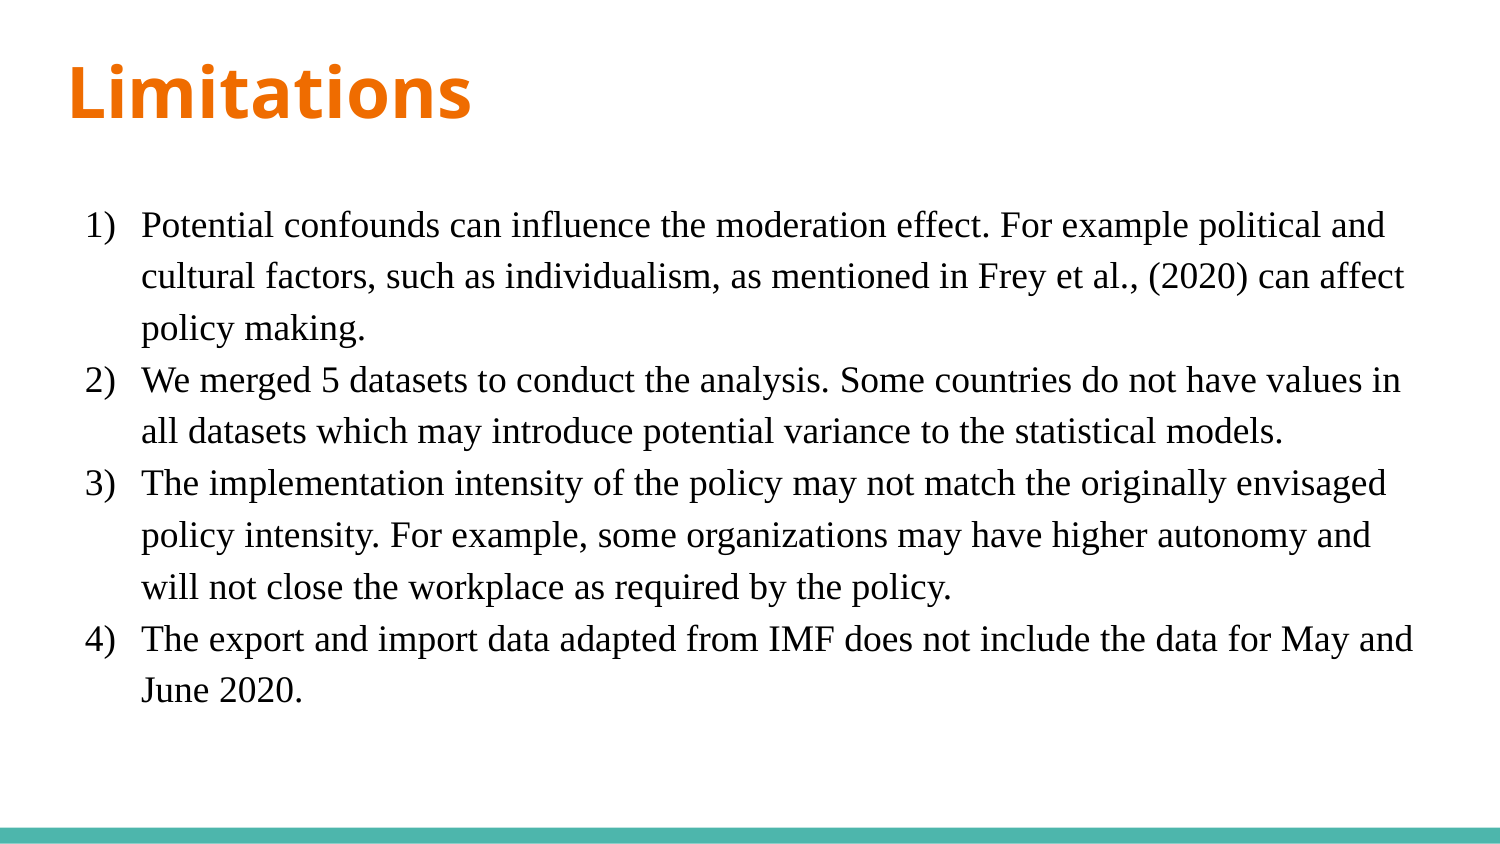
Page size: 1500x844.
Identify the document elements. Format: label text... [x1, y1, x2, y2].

list Potential confounds can influence the moderation effect. For example political and cultural factors, such as individualism, as mentioned in Frey et al., (2020) can affect policy making. We merged 5 datasets to conduct the analysis. Some countries do not have values in all datasets which may introduce potential variance to the statistical models. The implementation intensity of the policy may not match the originally envisaged policy intensity. For example, some organizations may have higher autonomy and will not close the workplace as required by the policy. The export and import data adapted from IMF does not include the data for May and June 2020. [51, 177, 1449, 720]
title Limitations [51, 32, 1449, 149]
